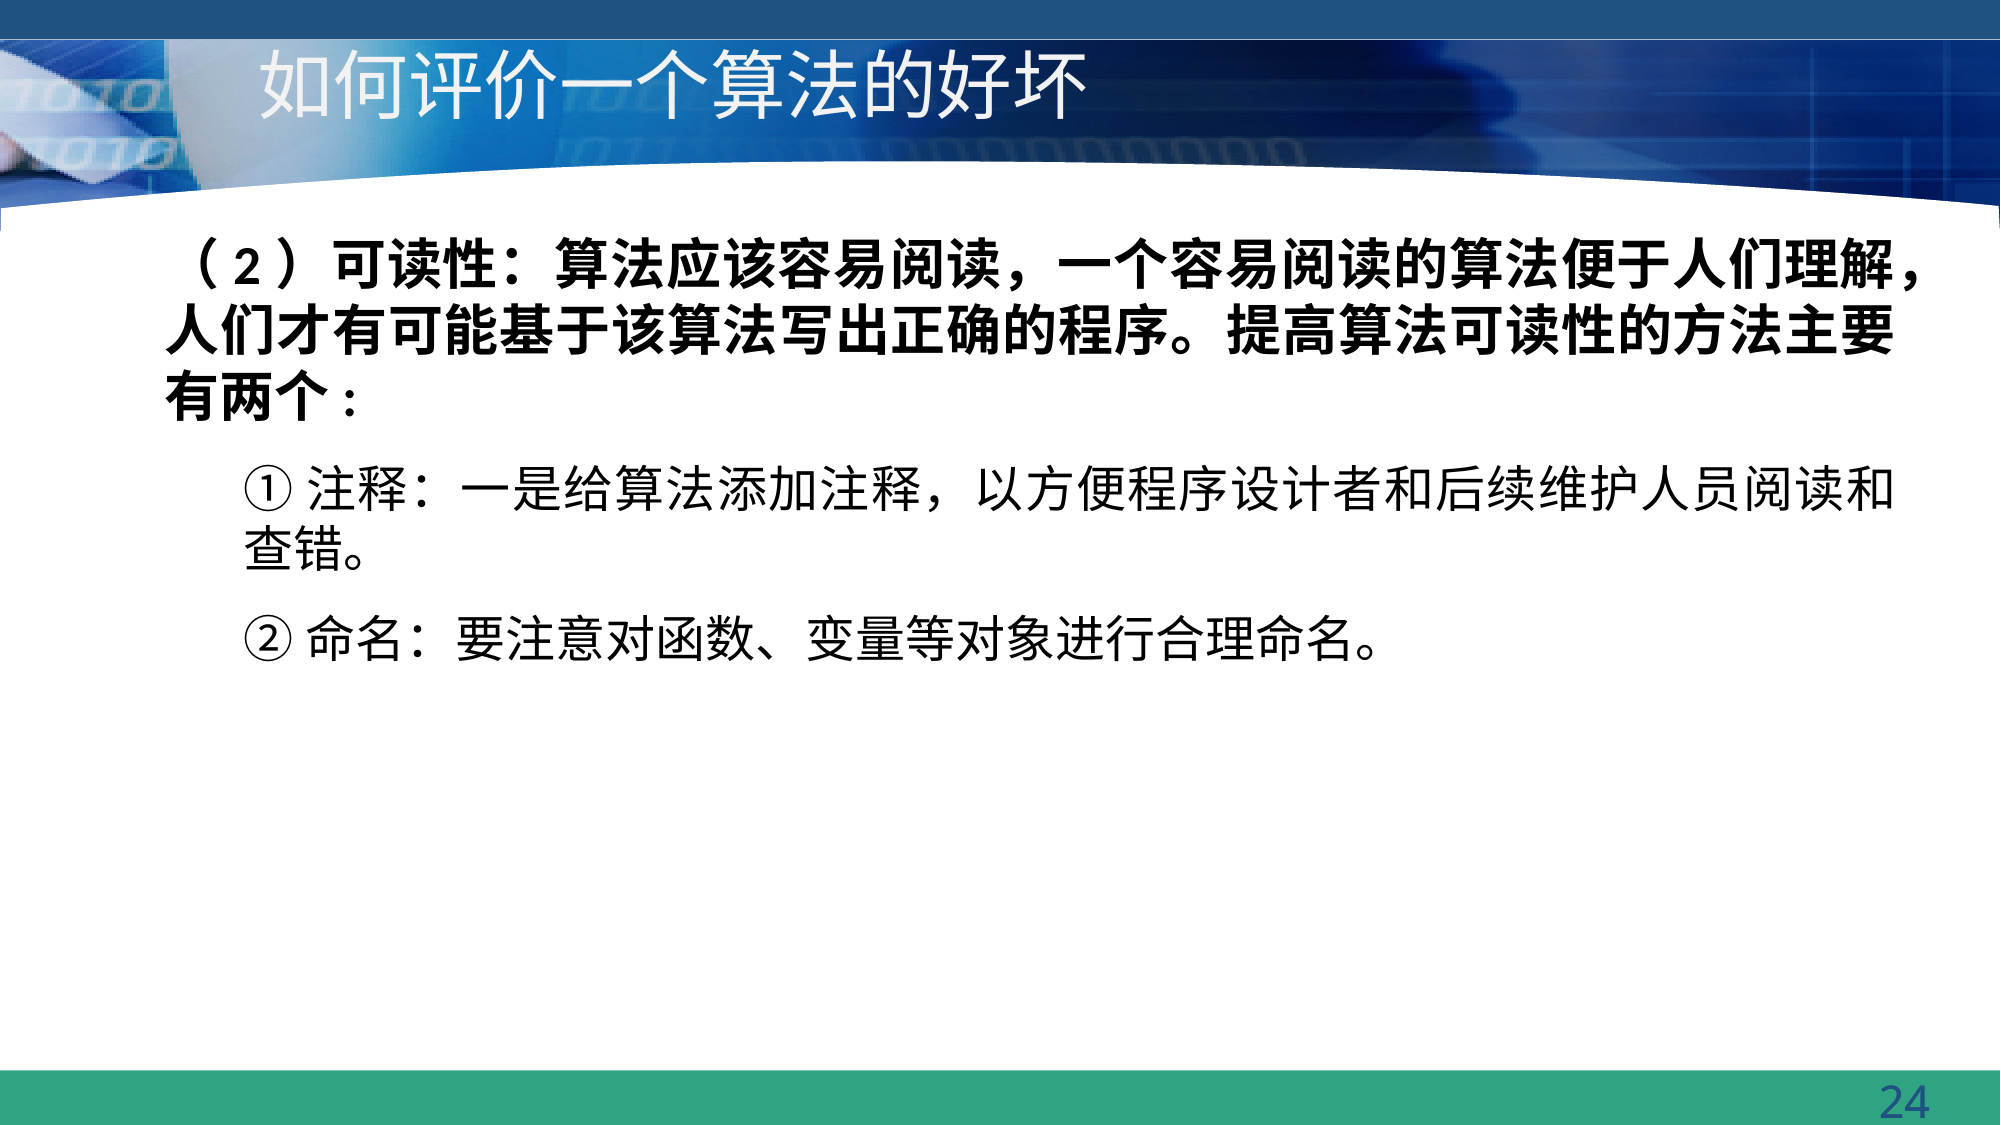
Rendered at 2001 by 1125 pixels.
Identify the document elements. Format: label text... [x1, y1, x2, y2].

list （2）可读性：算法应该容易阅读，一个容易阅读的算法便于人们理解，人们才有可能基于该算法写出正确的程序。提高算法可读性的方法主要有两个: ①注释：一是给算法添加注释，以方便程序设计者和后续维护人员阅读和查错。 ②命名：要注意对函数、变量等对象进行合理命名。 [149, 222, 1911, 1021]
picture [0, 40, 2000, 213]
title 如何评价一个算法的好坏 [242, 30, 1922, 138]
